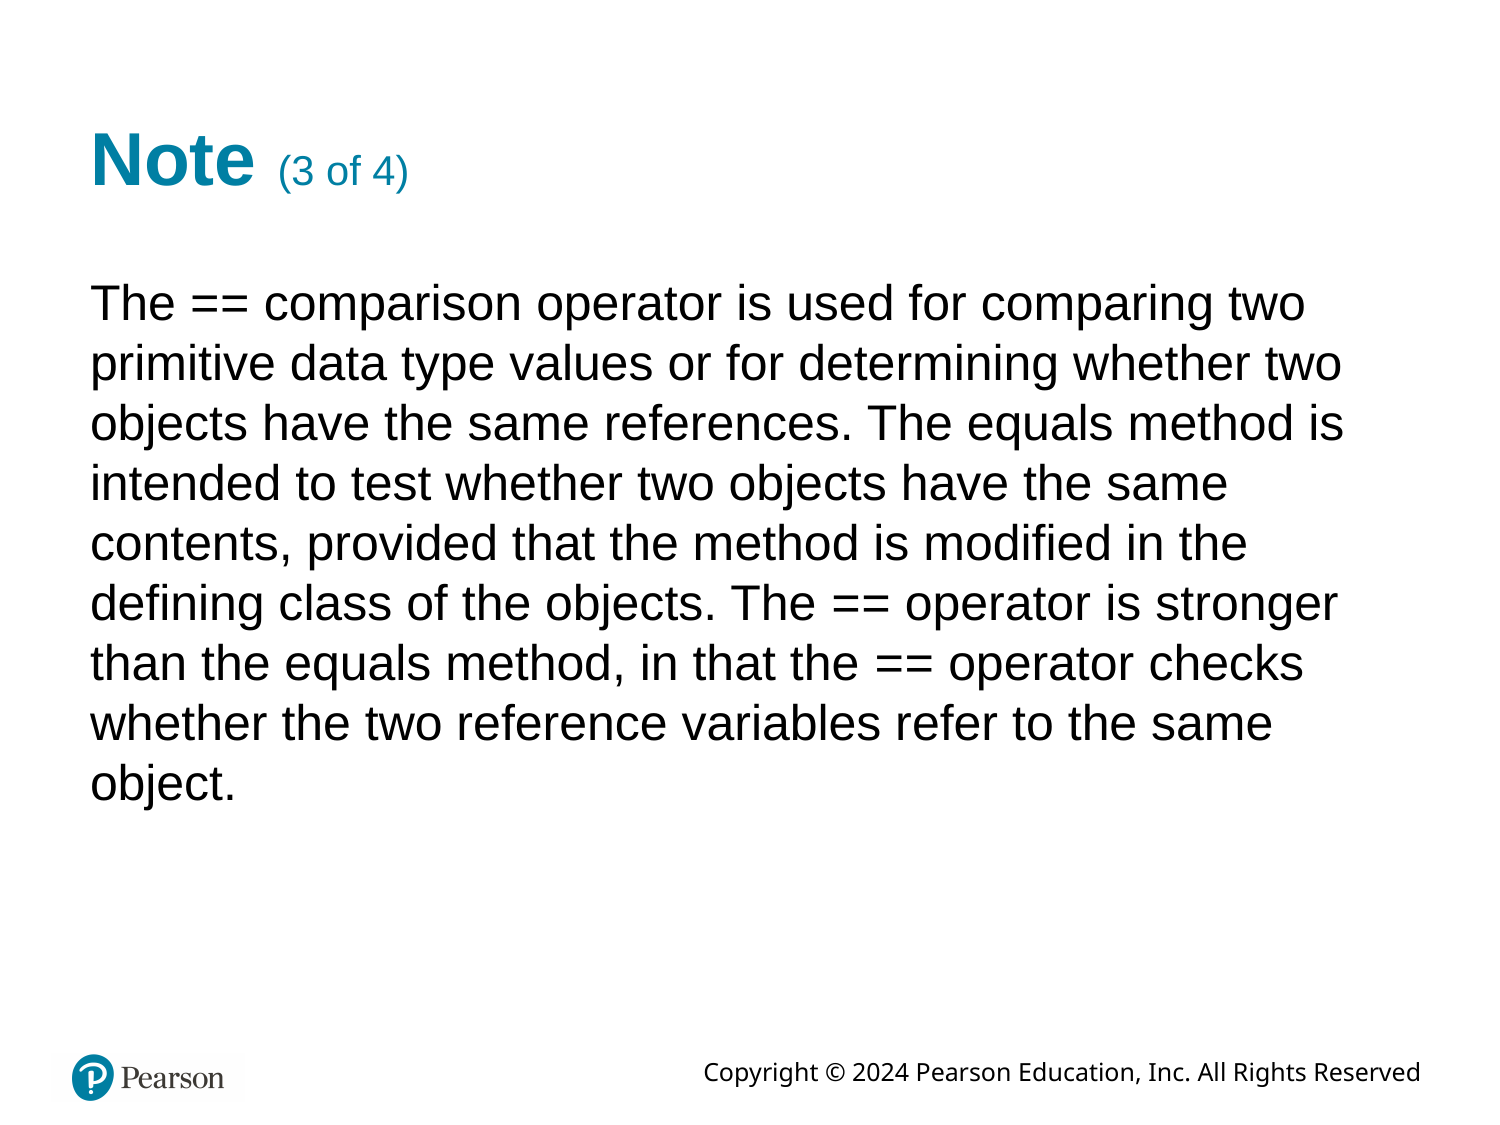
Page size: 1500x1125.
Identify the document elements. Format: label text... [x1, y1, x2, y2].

picture [51, 1053, 245, 1102]
list The == comparison operator is used for comparing two primitive data type values or for determining whether two objects have the same references. The equals method is intended to test whether two objects have the same contents, provided that the method is modified in the defining class of the objects. The == operator is stronger than the equals method, in that the == operator checks whether the two reference variables refer to the same object. [75, 255, 1426, 833]
title Note (3 of 4) [75, 35, 1425, 216]
